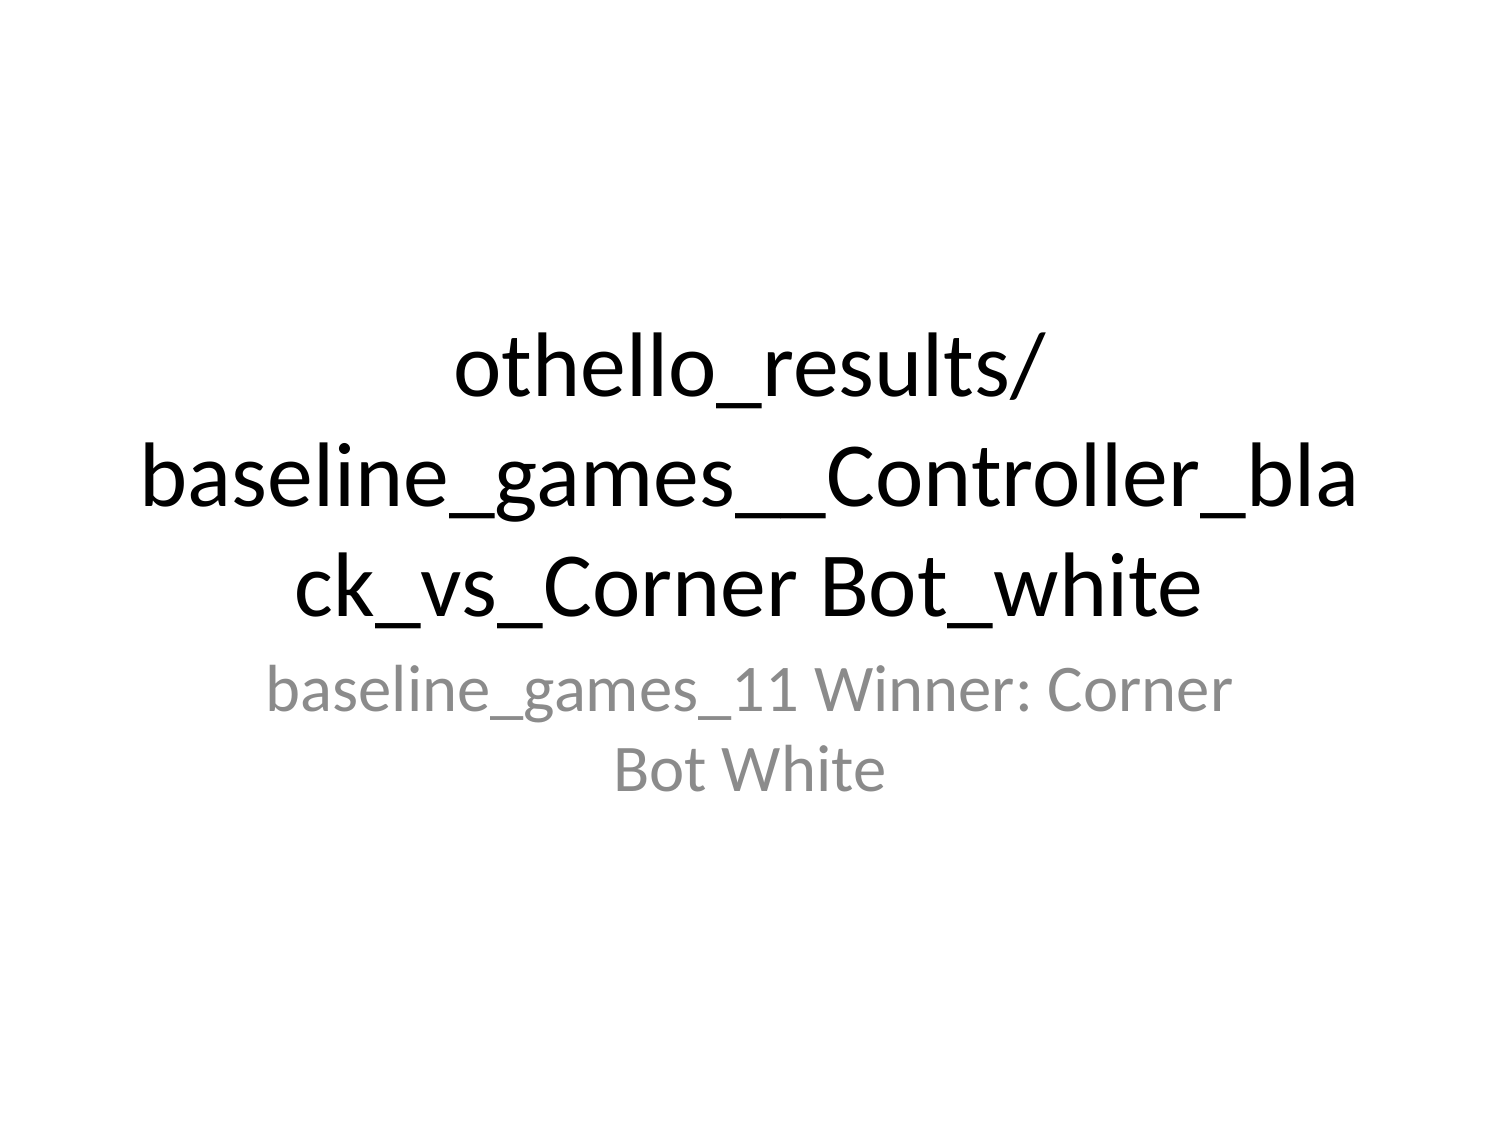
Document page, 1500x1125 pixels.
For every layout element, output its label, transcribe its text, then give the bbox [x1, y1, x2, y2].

subtitle baseline_games_11 Winner: Corner Bot White [225, 637, 1275, 925]
title othello_results/baseline_games__Controller_black_vs_Corner Bot_white [112, 349, 1388, 591]
